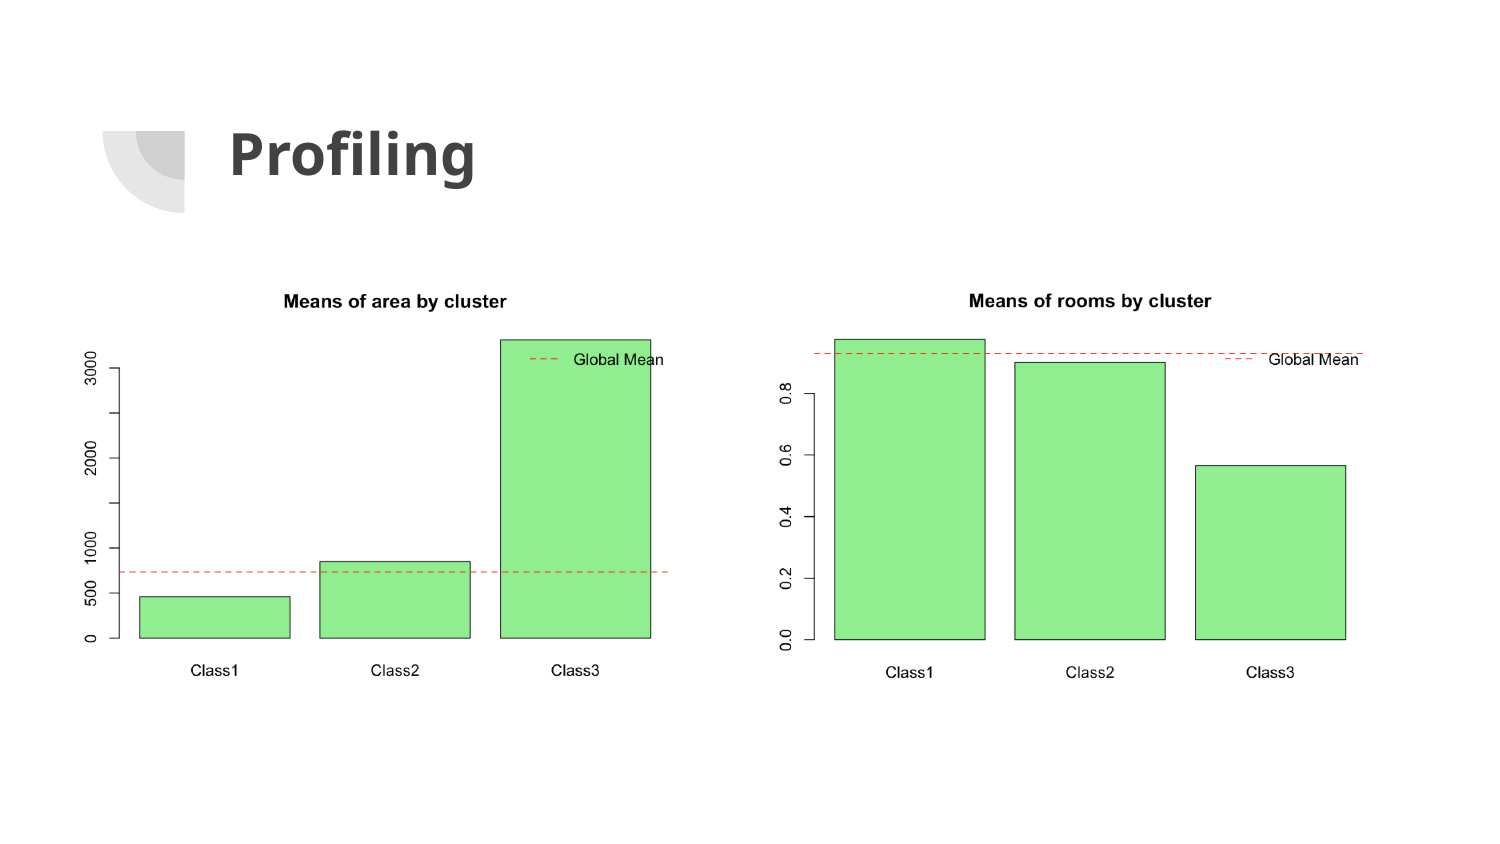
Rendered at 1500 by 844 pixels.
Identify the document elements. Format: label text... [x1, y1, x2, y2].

picture [772, 285, 1368, 685]
picture [77, 286, 673, 684]
title Profiling [213, 98, 1368, 263]
